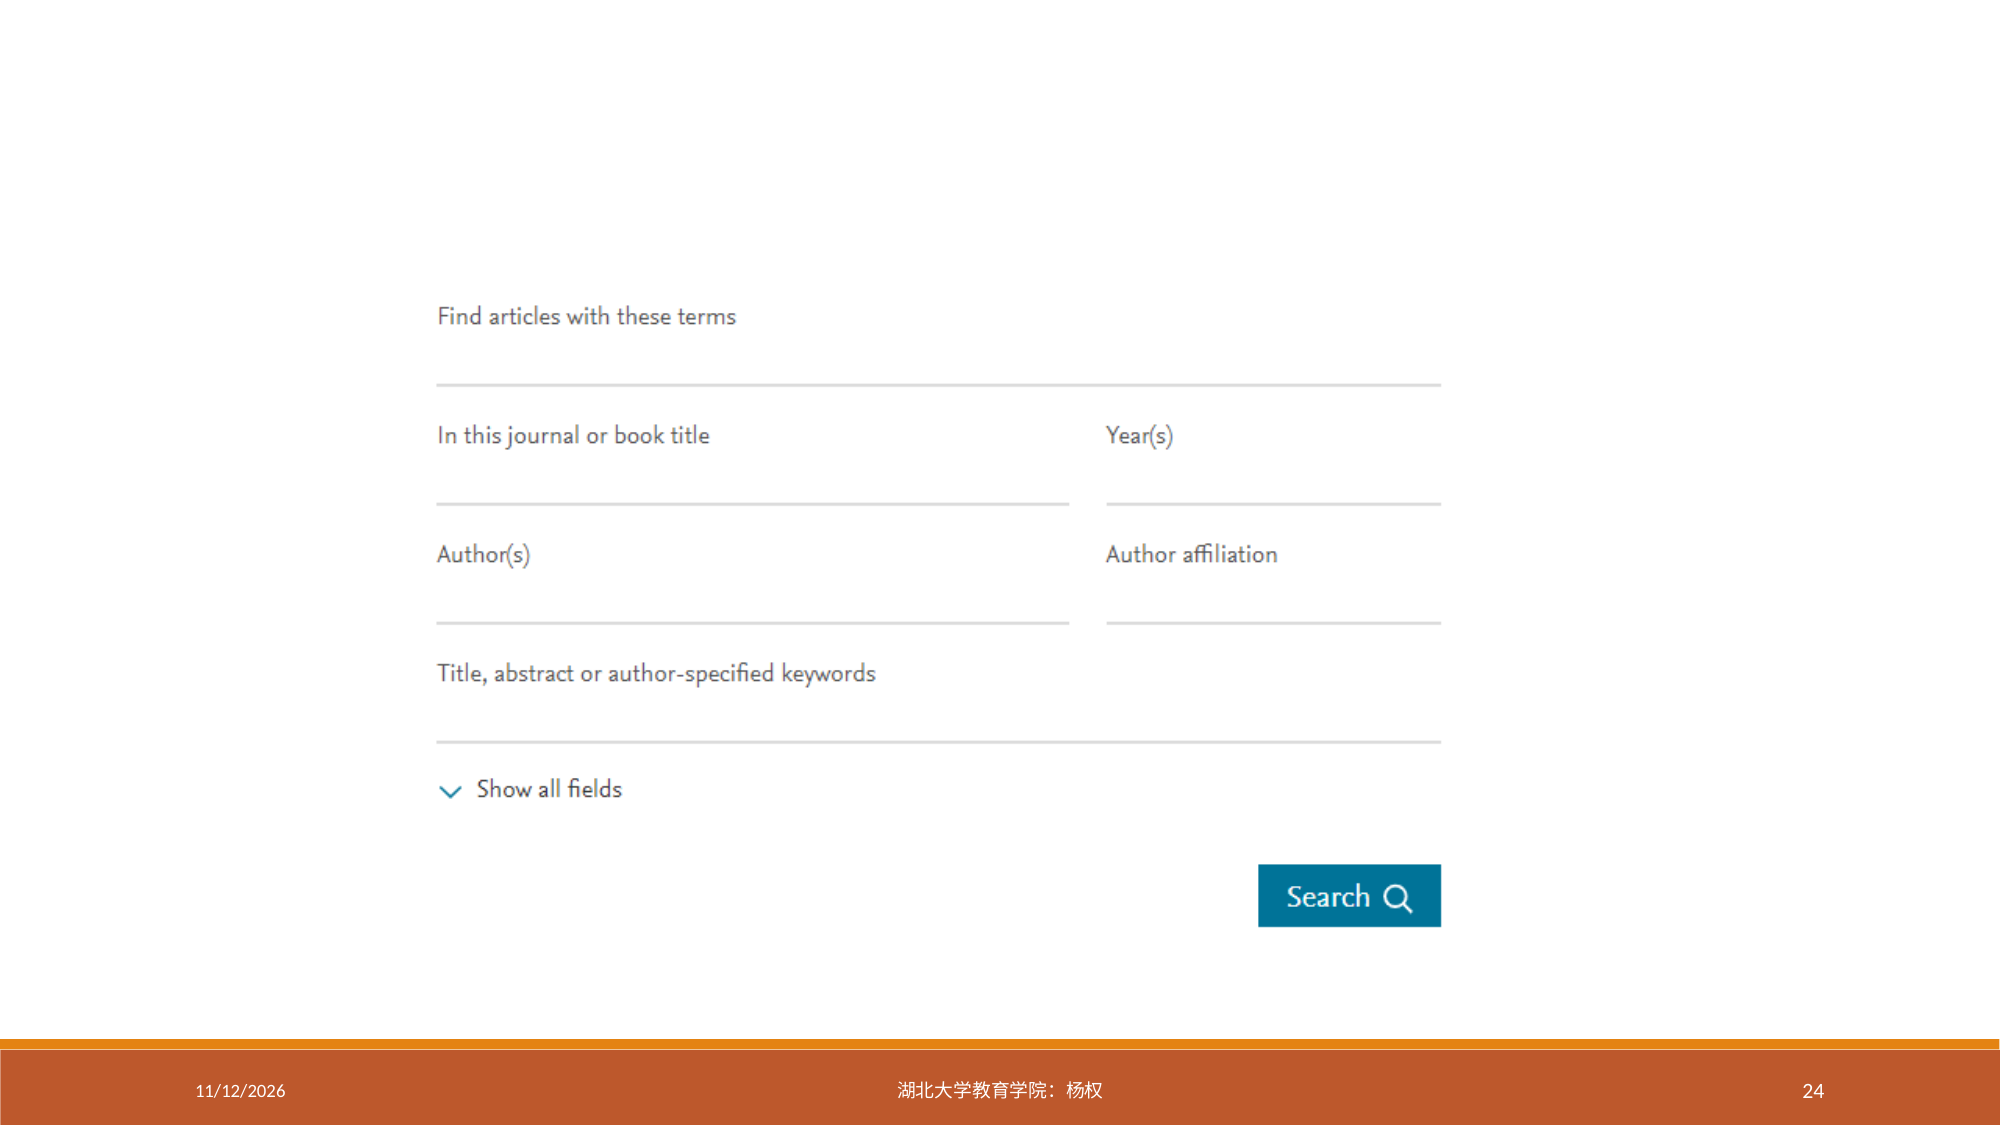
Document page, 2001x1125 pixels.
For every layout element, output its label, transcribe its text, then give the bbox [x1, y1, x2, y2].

picture [342, 157, 1658, 968]
slide_number 24 [1624, 1059, 1840, 1120]
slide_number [180, 1059, 586, 1120]
footer 湖北大学教育学院：杨权 [604, 1059, 1396, 1120]
